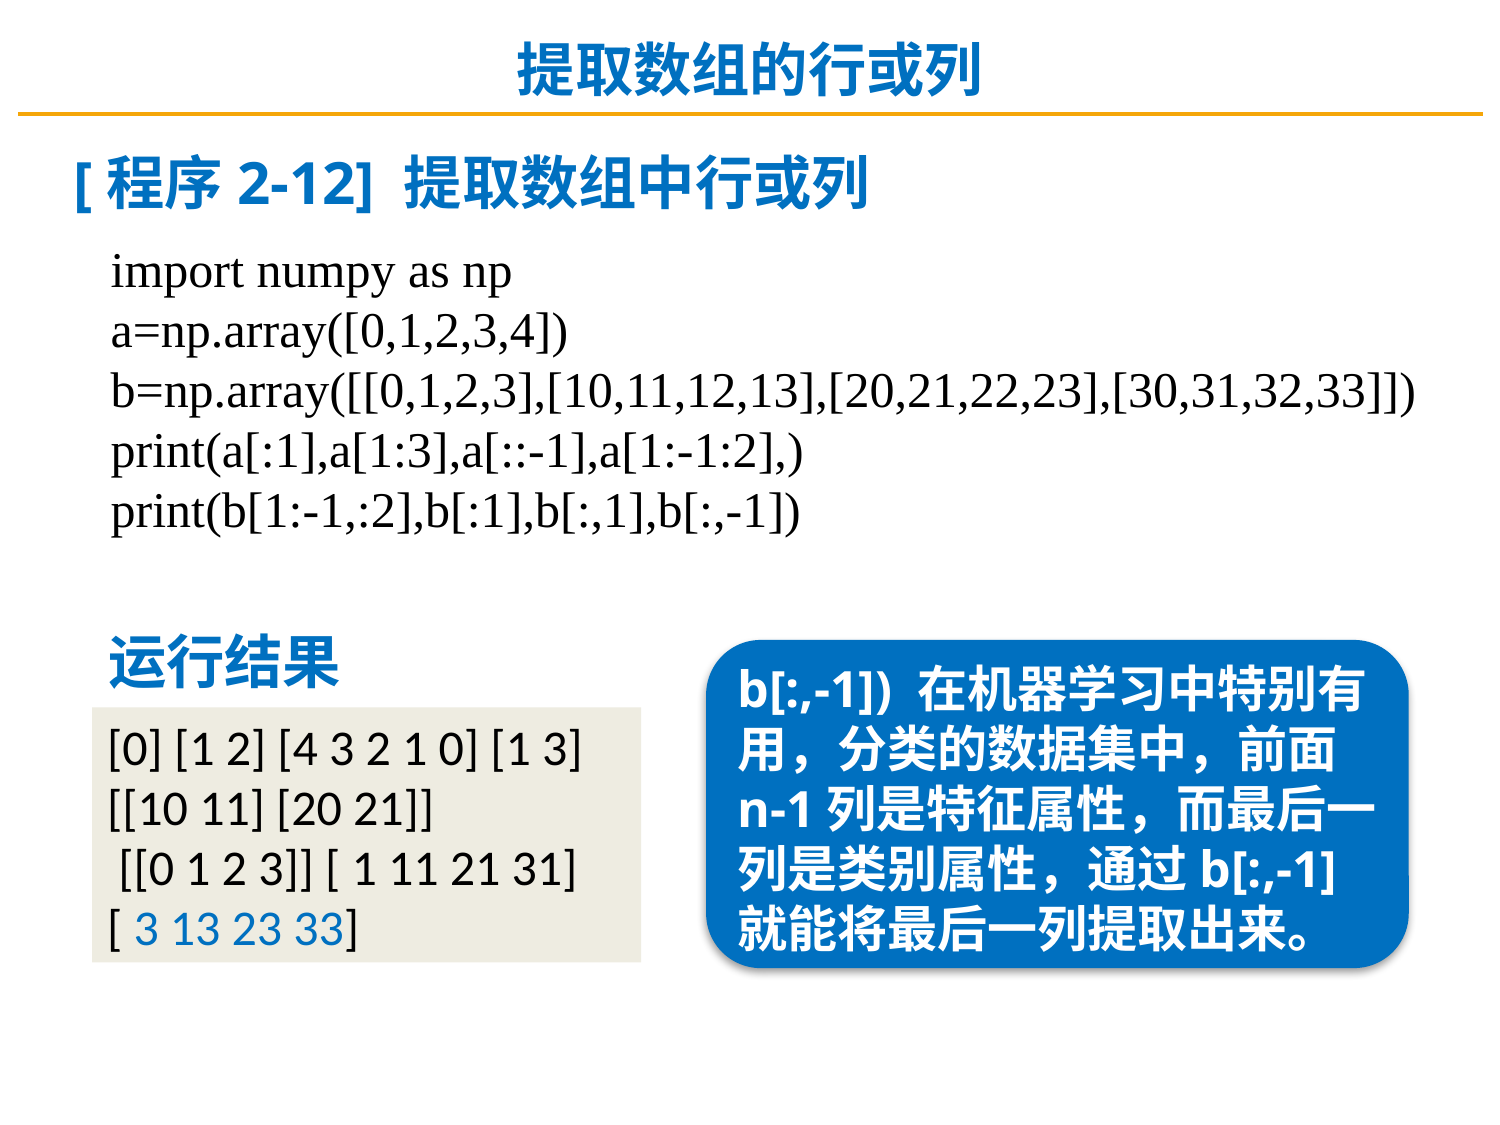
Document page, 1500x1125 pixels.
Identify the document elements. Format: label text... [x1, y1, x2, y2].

text_box 运行结果 [93, 617, 357, 703]
text_box import numpy as np a=np.array([0,1,2,3,4]) b=np.array([[0,1,2,3],[10,11,12,13],[20,21,22,23],[30,31,32,33]]) print(a[:1],a[1:3],a[::-1],a[1:-1:2],) print(b[1:-1,:2],b[:1],b[:,1],b[:,-1]) [51, 230, 1445, 546]
text_box 提取数组的行或列 [0, 25, 1500, 111]
text_box [程序2-12] 提取数组中行或列 [58, 139, 885, 224]
text_box [0] [1 2] [4 3 2 1 0] [1 3] [[10 11] [20 21]] [[0 1 2 3]] [ 1 11 21 31] [ 3 13 23 33] [92, 707, 642, 963]
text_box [705, 639, 1409, 972]
